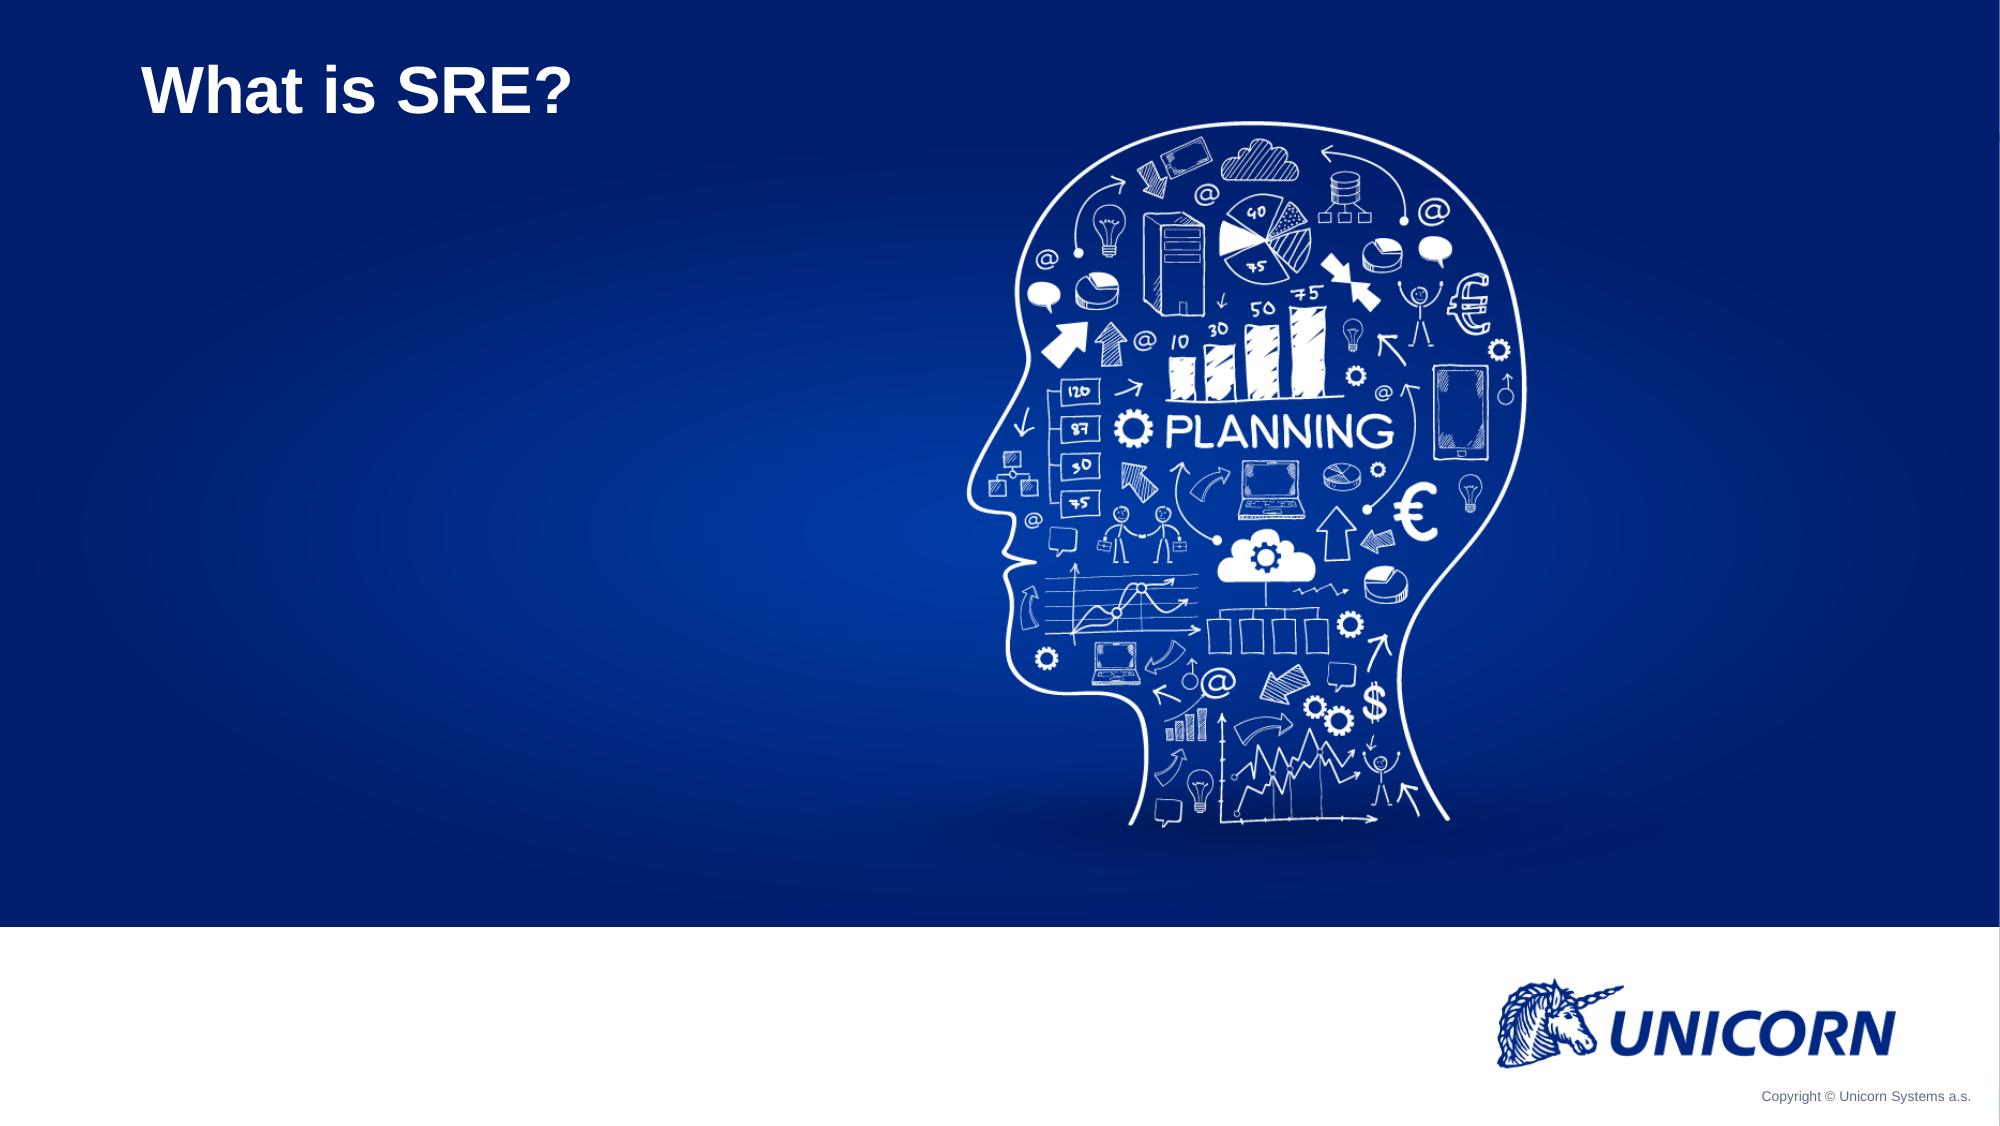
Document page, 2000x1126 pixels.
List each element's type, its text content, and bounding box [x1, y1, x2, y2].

slide_number 21 [1988, 1074, 2000, 1126]
text_box Copyright © Unicorn Systems a.s. [1312, 1065, 1988, 1126]
picture [0, 0, 2000, 1126]
title What is SRE? [0, 37, 1882, 132]
